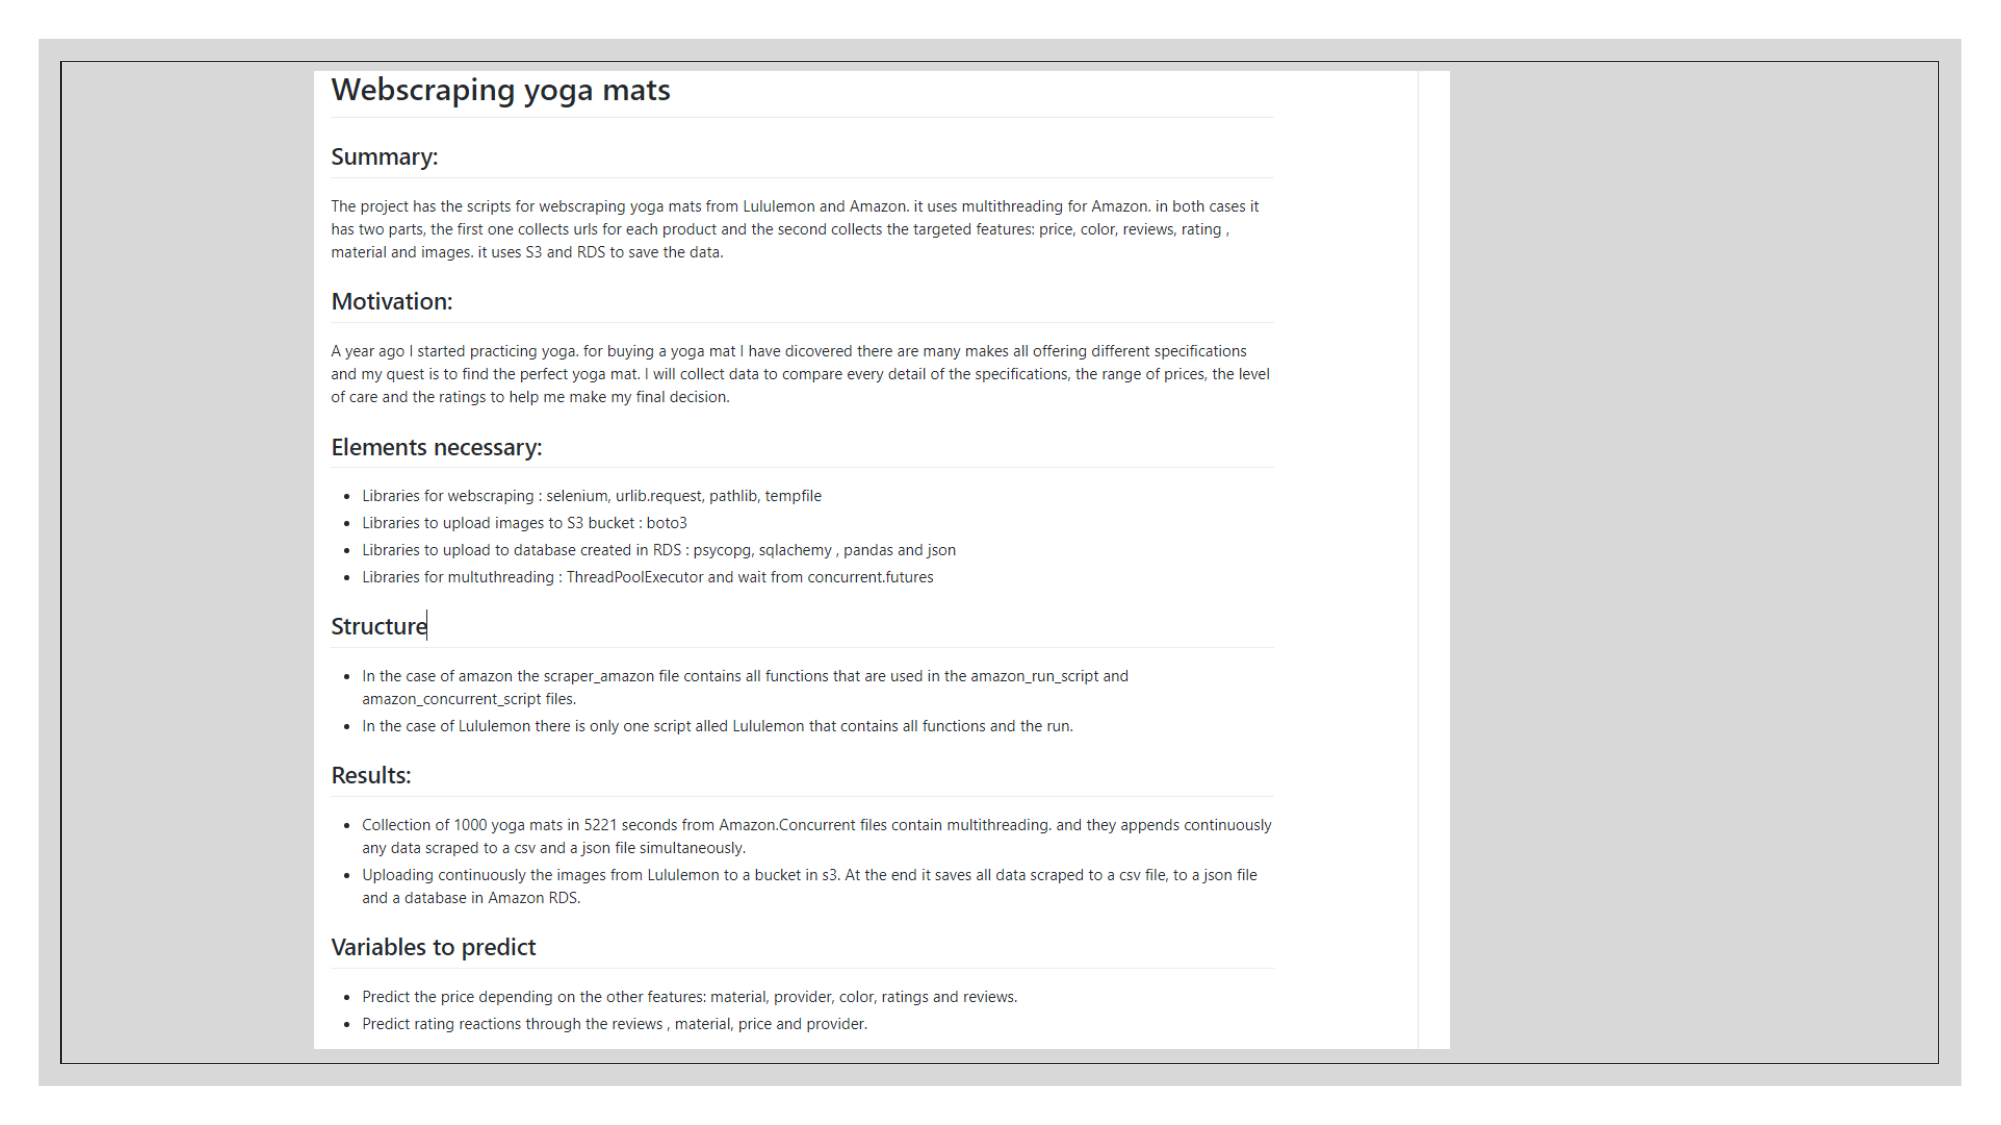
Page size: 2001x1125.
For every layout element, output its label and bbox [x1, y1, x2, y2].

list [314, 70, 1450, 1049]
